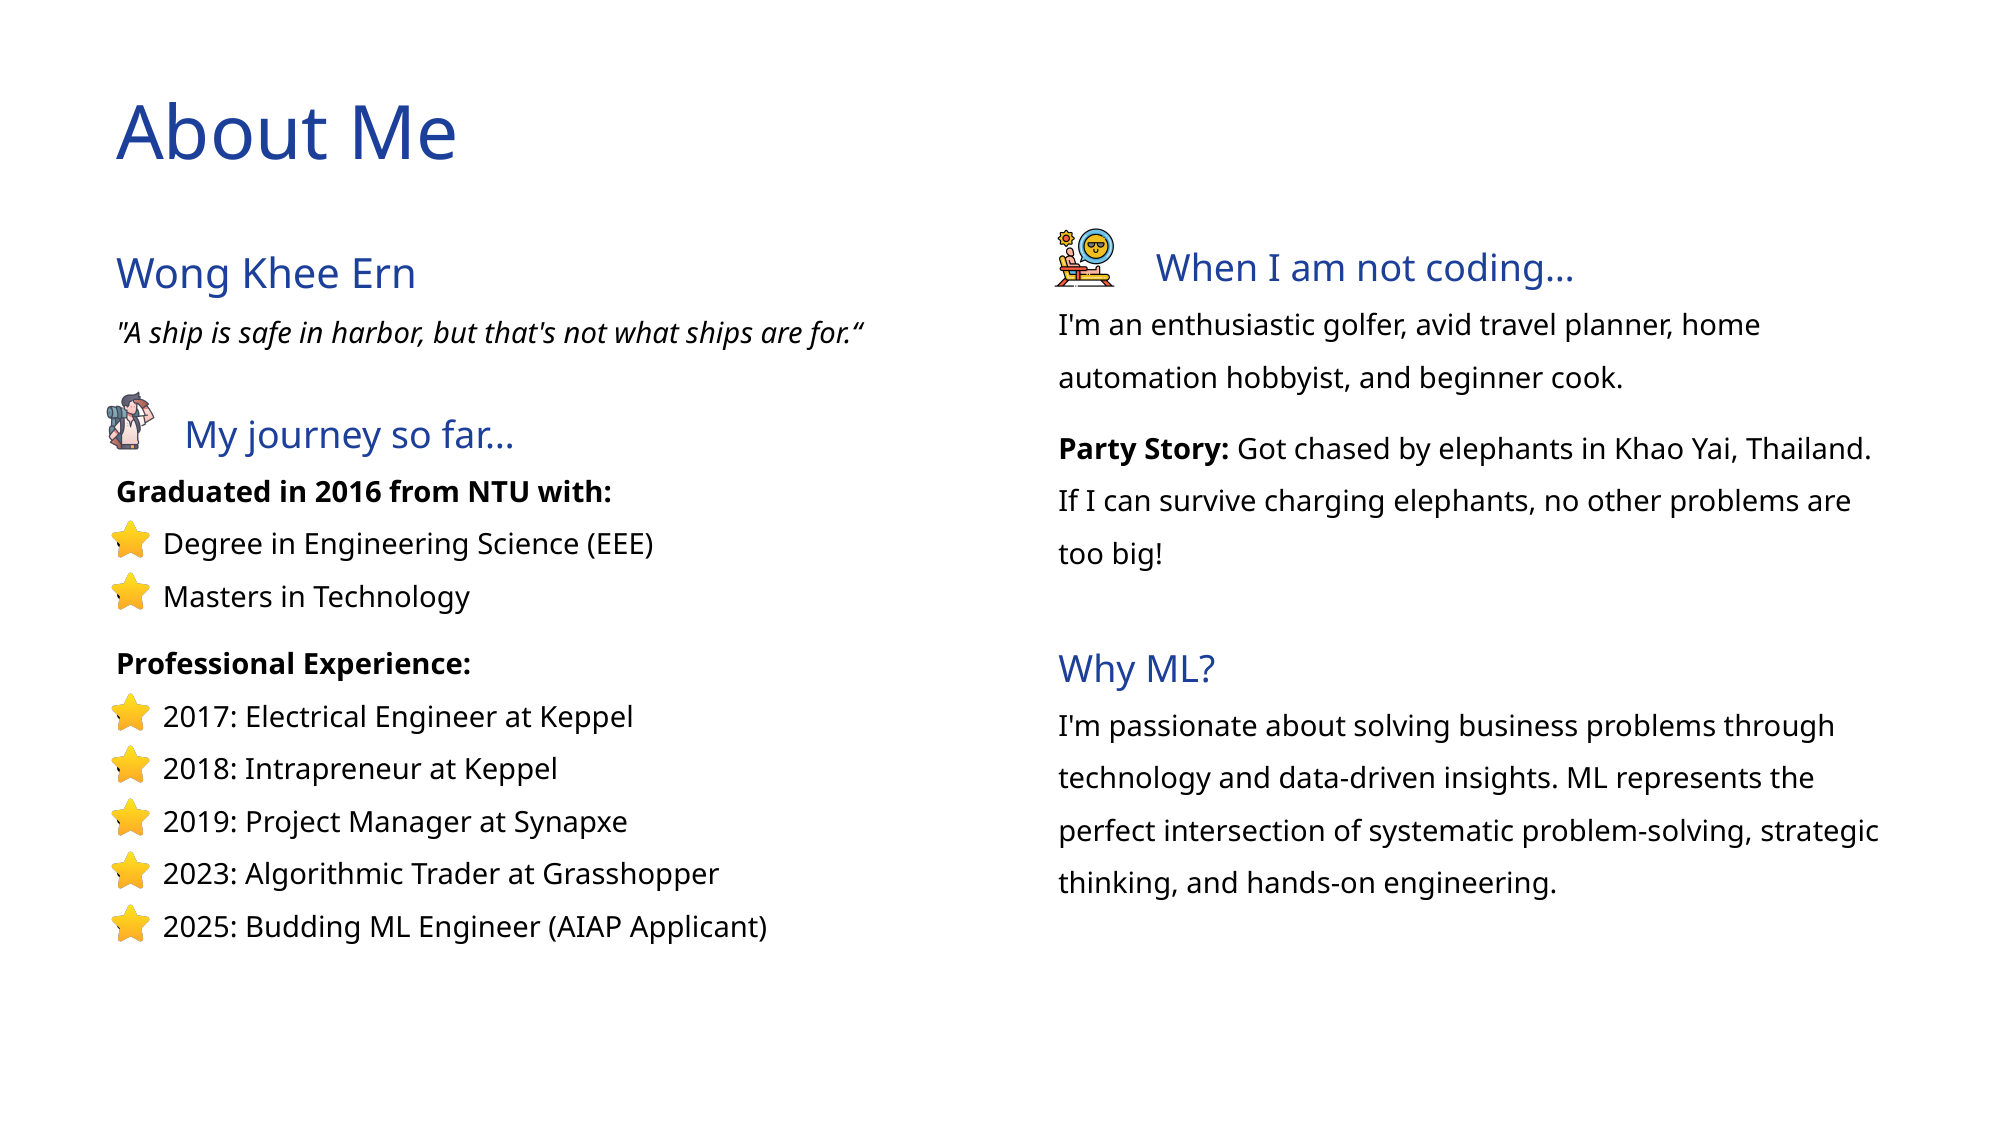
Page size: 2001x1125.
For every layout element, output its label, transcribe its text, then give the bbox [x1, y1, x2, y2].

picture [107, 794, 154, 841]
picture [107, 515, 154, 562]
picture [107, 688, 154, 735]
picture [99, 390, 161, 452]
picture [107, 847, 154, 894]
picture [107, 740, 154, 787]
text_box About Me [101, 77, 1899, 183]
text_box When I am not coding… I'm an enthusiastic golfer, avid travel planner, home automation hobbyist, and beginner cook. Party Story: Got chased by elephants in Khao Yai, Thailand. If I can survive charging elephants, no other problems are too big! Why ML? I'm passionate about solving business problems through technology and data-driven insights. ML represents the perfect intersection of systematic problem-solving, strategic thinking, and hands-on engineering. [1042, 213, 1900, 1049]
text_box Wong Khee Ern "A ship is safe in harbor, but that's not what ships are for.“ My journey so far… Graduated in 2016 from NTU with: Degree in Engineering Science (EEE) Masters in Technology Professional Experience: 2017: Electrical Engineer at Keppel 2018: Intrapreneur at Keppel 2019: Project Manager at Synapxe 2023: Algorithmic Trader at Grasshopper 2025: Budding ML Engineer (AIAP Applicant) [100, 213, 958, 1049]
picture [1053, 226, 1115, 288]
picture [107, 899, 154, 946]
picture [107, 568, 154, 615]
